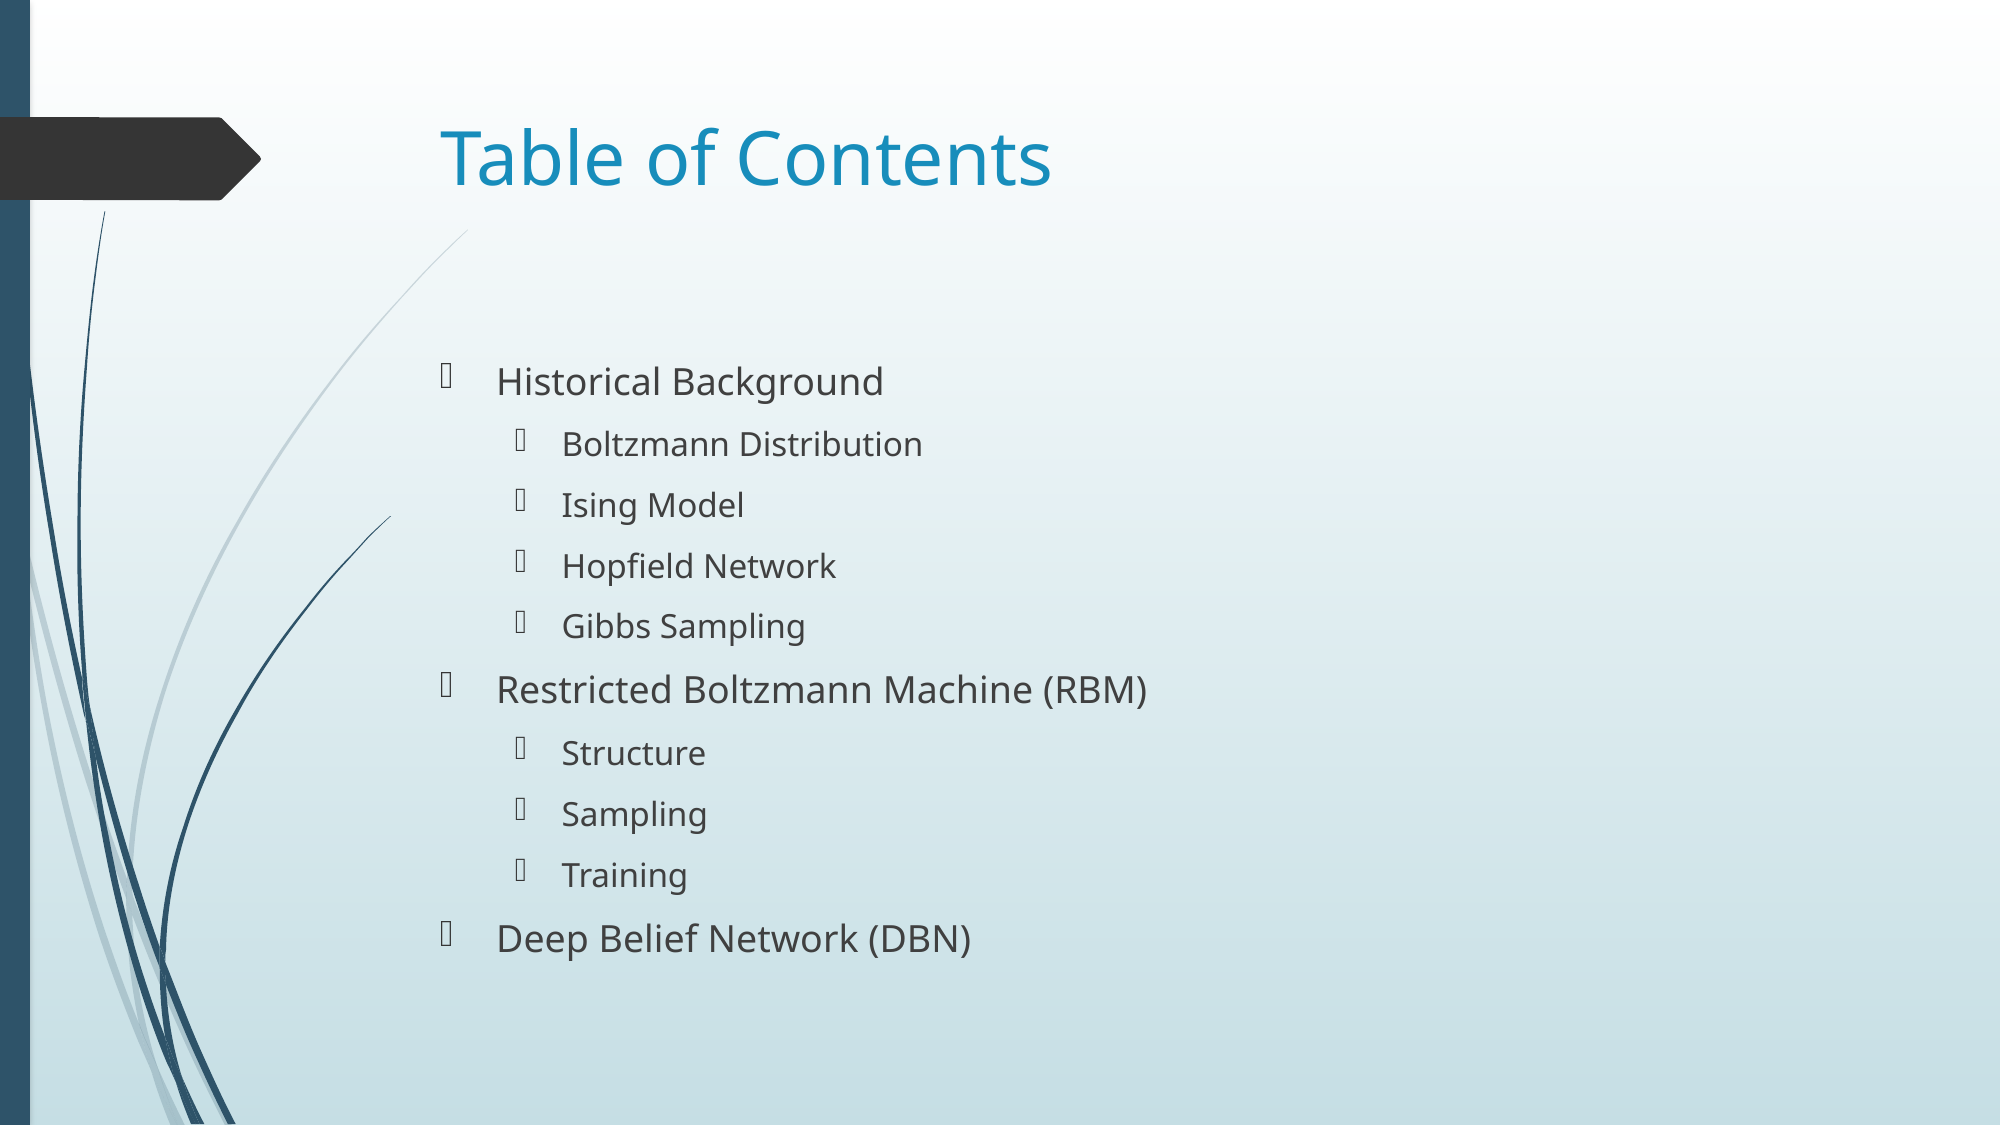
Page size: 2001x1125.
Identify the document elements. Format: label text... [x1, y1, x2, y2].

list Historical Background Boltzmann Distribution Ising Model Hopfield Network Gibbs Sampling Restricted Boltzmann Machine (RBM) Structure Sampling Training Deep Belief Network (DBN) [424, 350, 1888, 970]
title Table of Contents [425, 102, 1888, 313]
